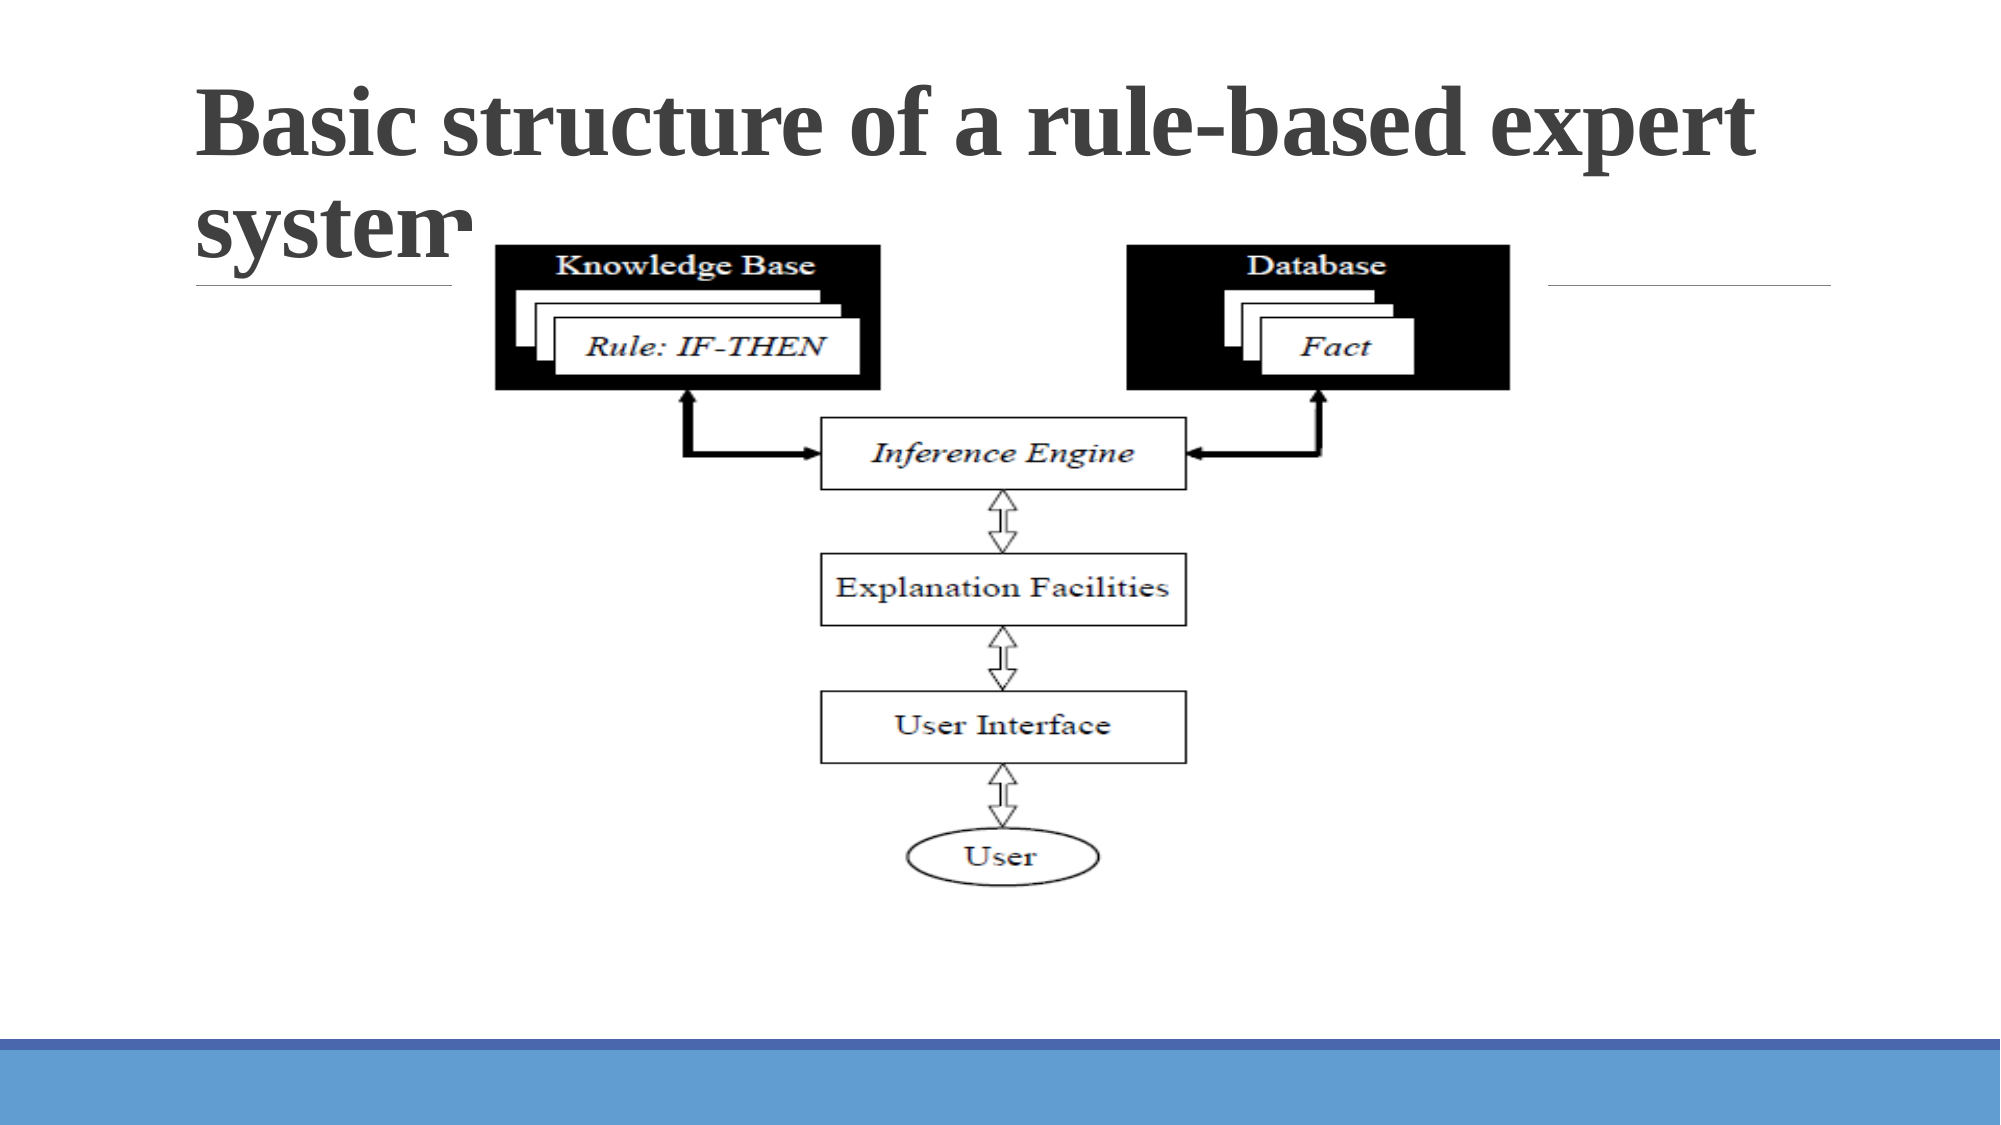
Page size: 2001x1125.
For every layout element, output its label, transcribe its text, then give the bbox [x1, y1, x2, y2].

picture [451, 230, 1549, 895]
title Basic structure of a rule-based expert system [180, 47, 1830, 285]
